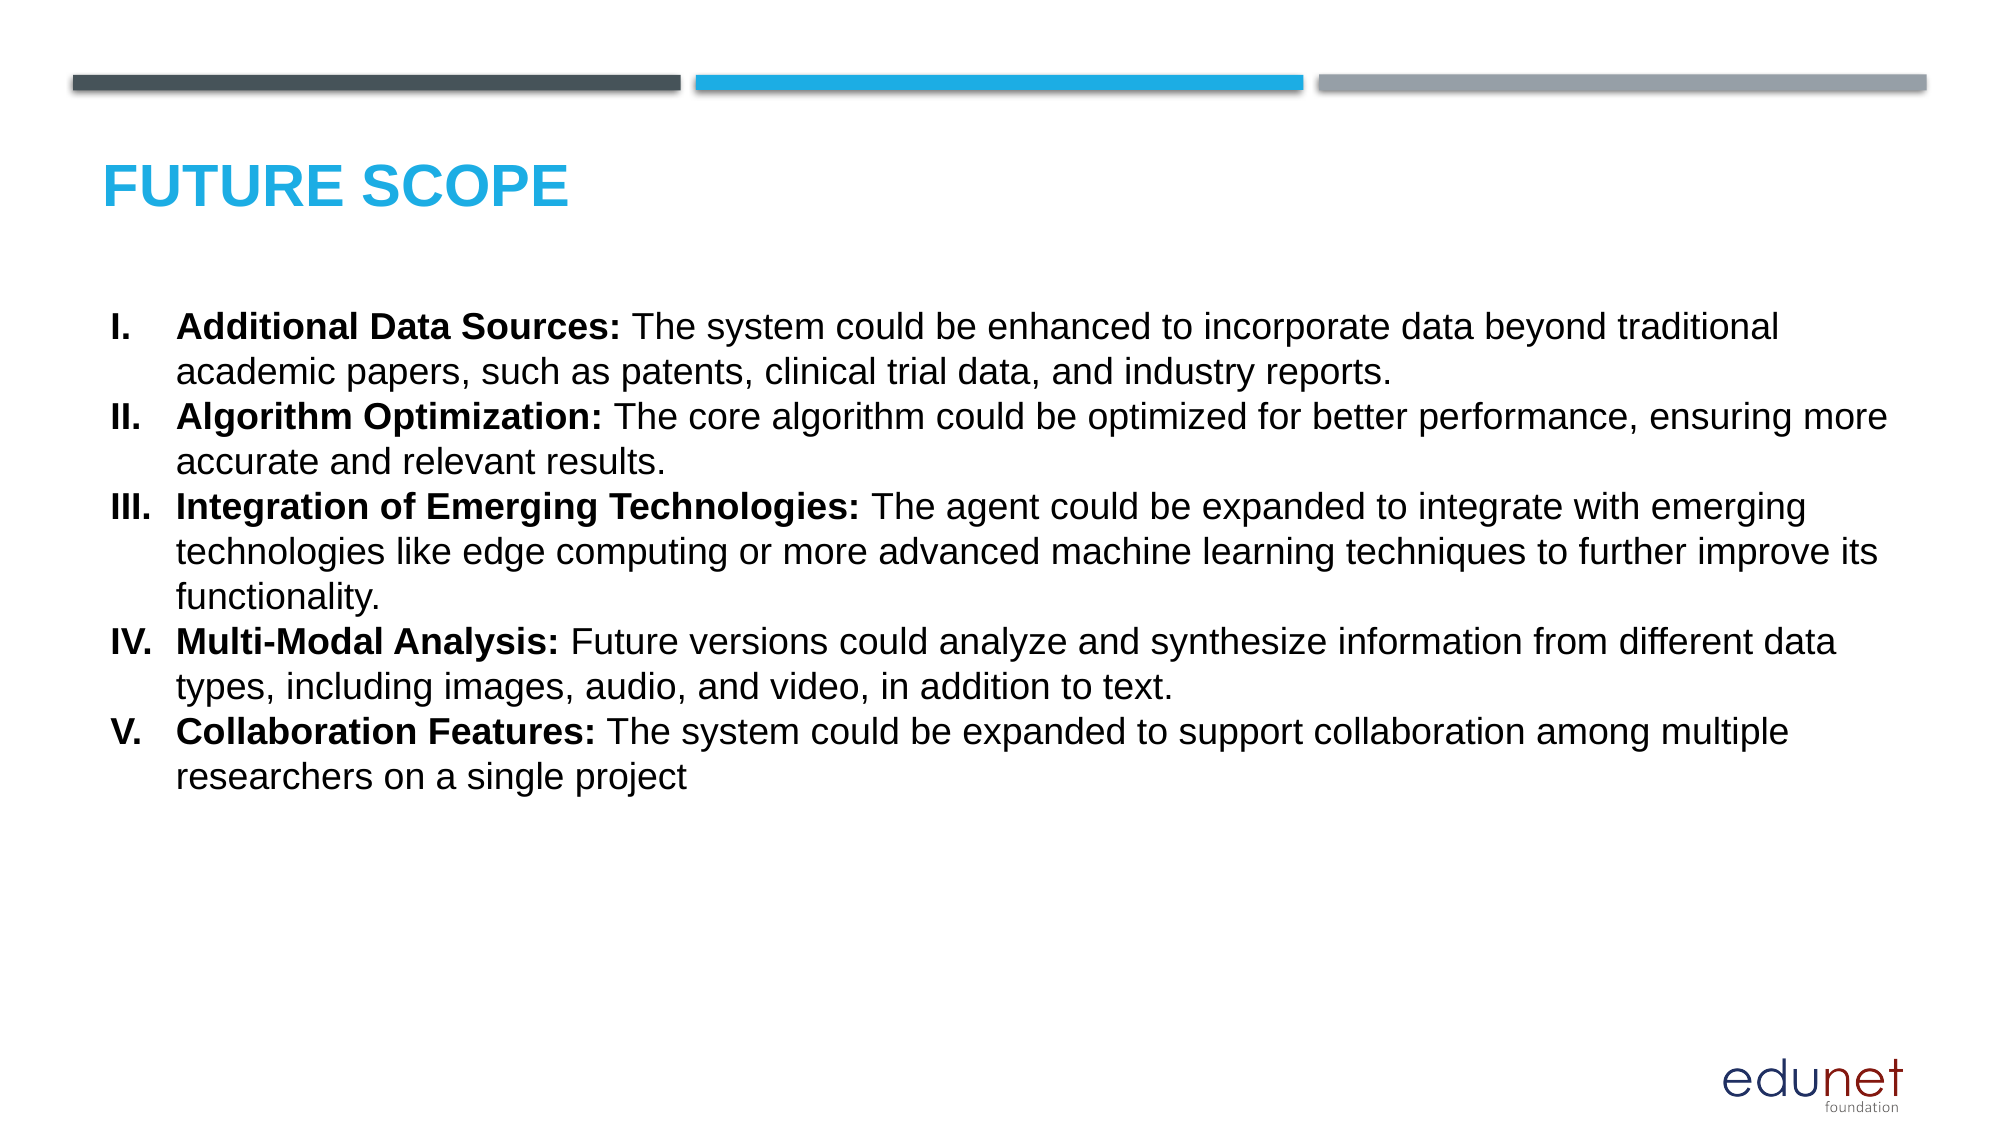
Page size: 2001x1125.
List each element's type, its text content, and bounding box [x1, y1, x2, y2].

text_box Future scope [87, 138, 1898, 226]
list Additional Data Sources: The system could be enhanced to incorporate data beyond traditional academic papers, such as patents, clinical trial data, and industry reports. Algorithm Optimization: The core algorithm could be optimized for better performance, ensuring more accurate and relevant results. Integration of Emerging Technologies: The agent could be expanded to integrate with emerging technologies like edge computing or more advanced machine learning techniques to further improve its functionality. Multi-Modal Analysis: Future versions could analyze and synthesize information from different data types, including images, audio, and video, in addition to text. Collaboration Features: The system could be expanded to support collaboration among multiple researchers on a single project [95, 223, 1913, 877]
picture [1719, 1056, 1905, 1116]
